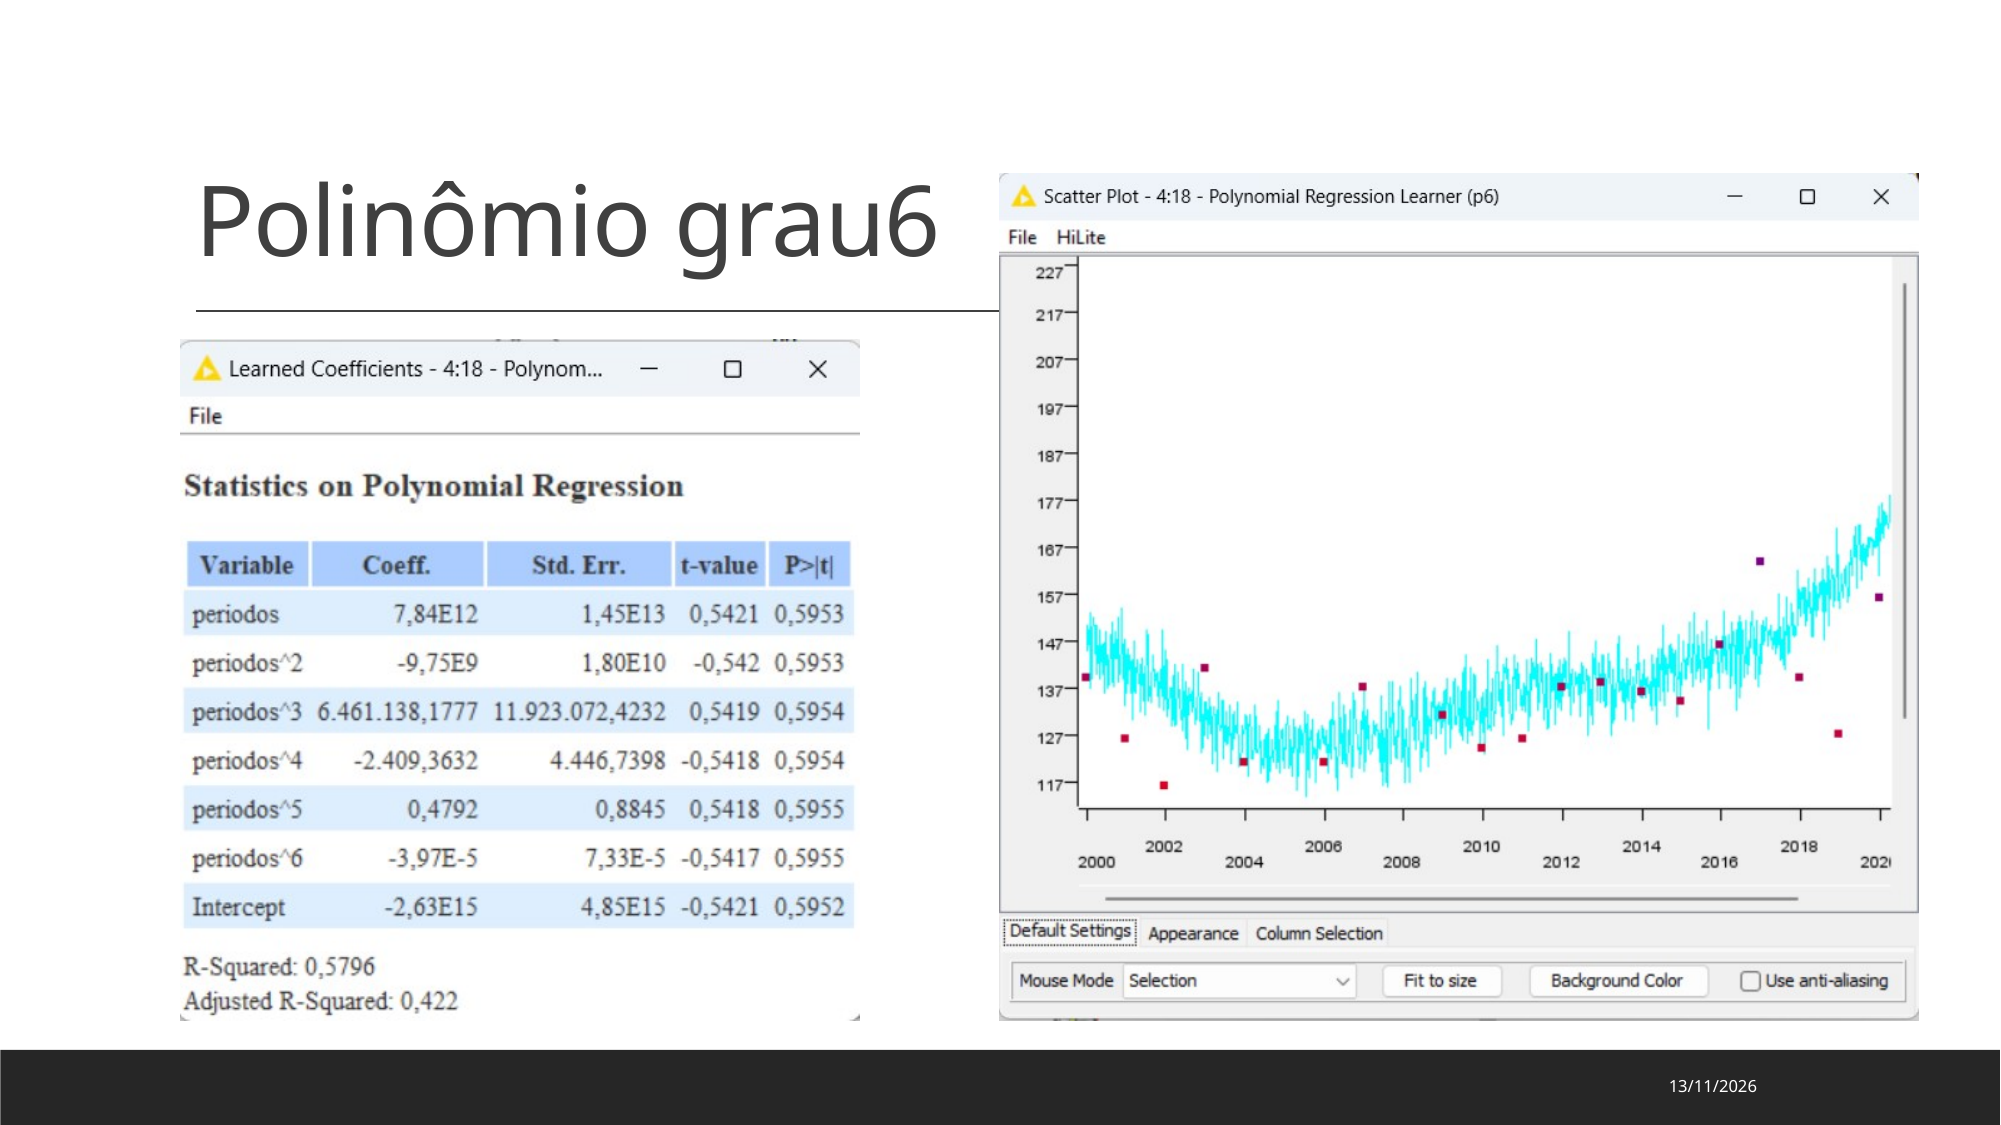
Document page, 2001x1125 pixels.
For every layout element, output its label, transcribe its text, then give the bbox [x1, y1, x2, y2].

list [179, 338, 861, 1021]
title Polinômio grau6 [180, 47, 1830, 285]
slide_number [1348, 1057, 1773, 1118]
picture [999, 173, 1920, 1021]
